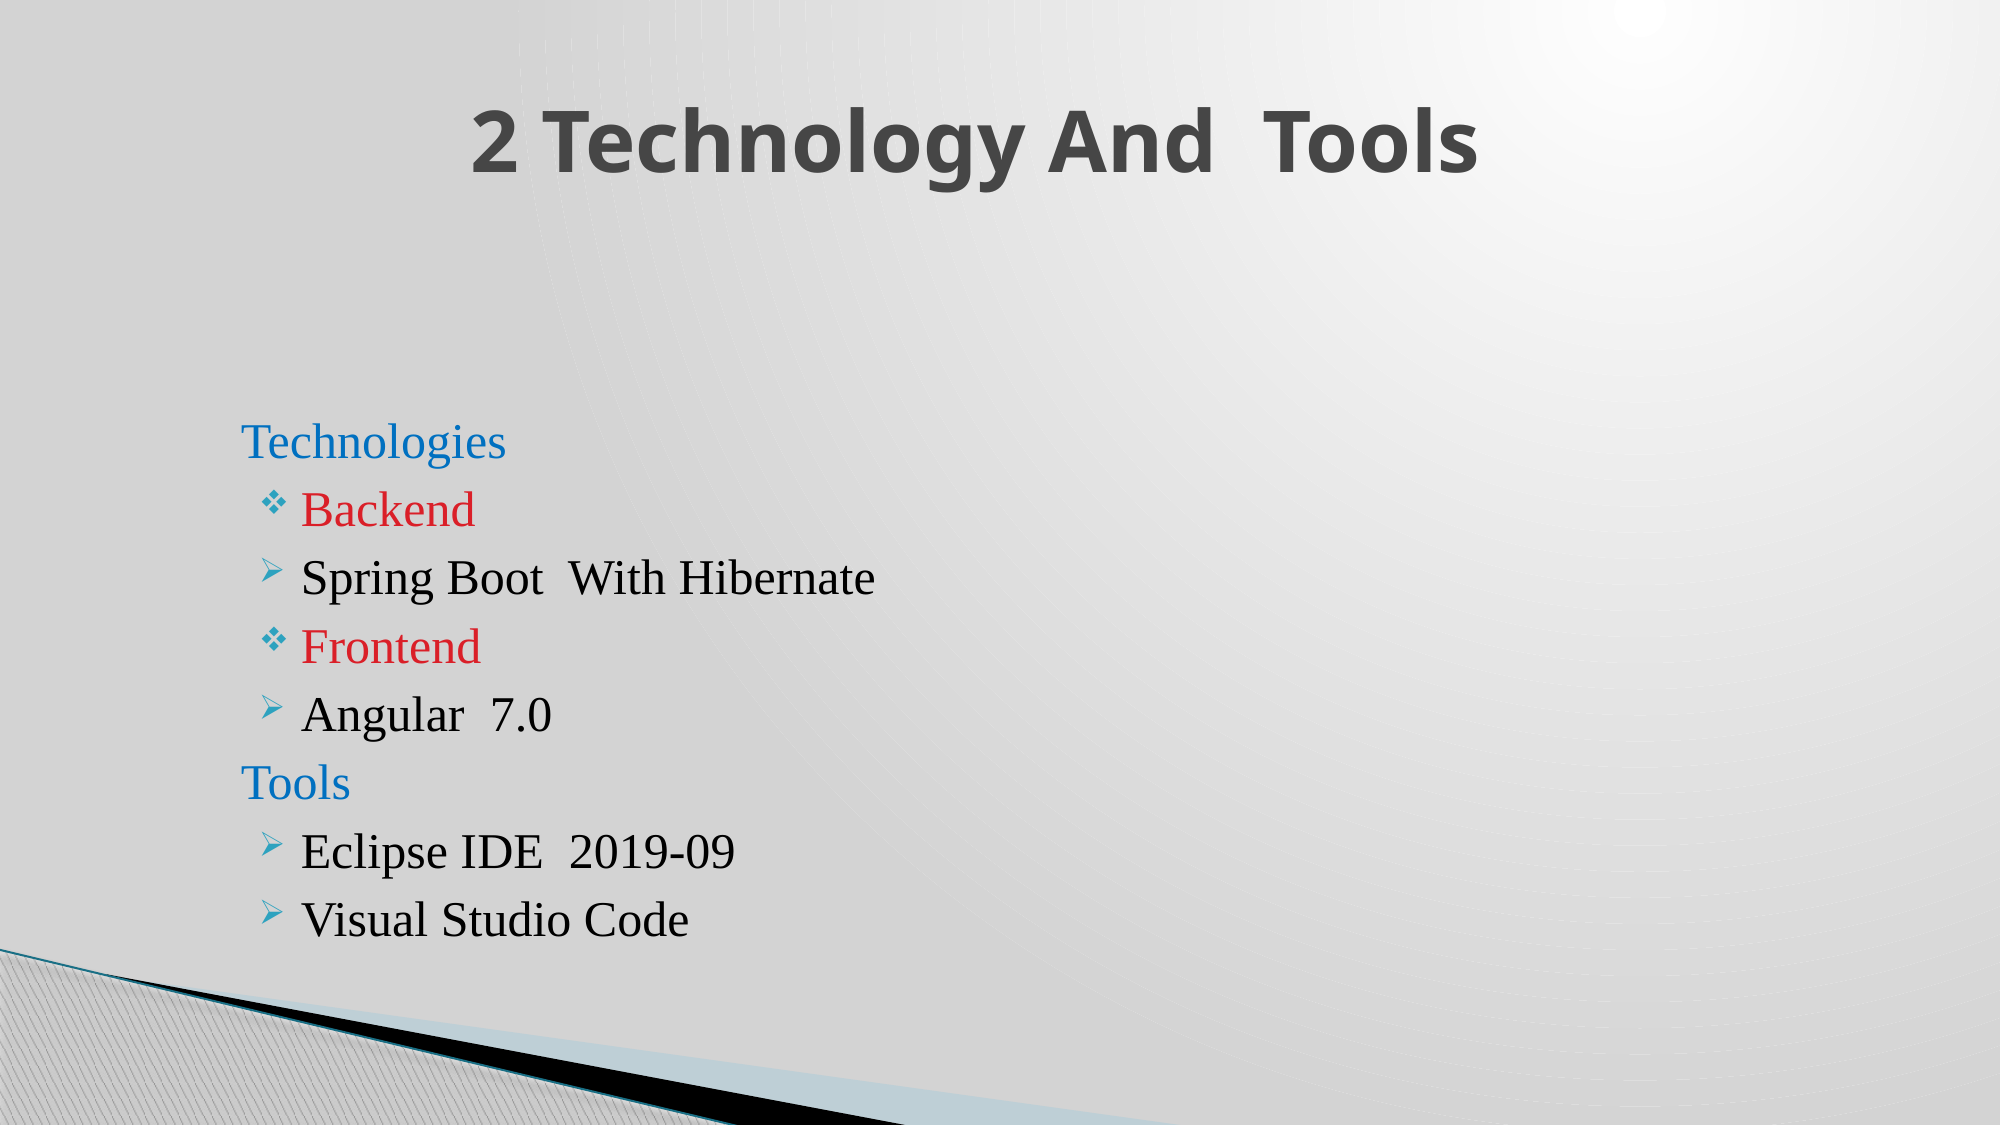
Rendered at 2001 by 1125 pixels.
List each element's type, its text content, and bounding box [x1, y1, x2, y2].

title 2 Technology And Tools [99, 45, 1900, 233]
list Technologies Backend Spring Boot With Hibernate Frontend Angular 7.0 Tools Eclipse IDE 2019-09 Visual Studio Code [226, 400, 1718, 1066]
